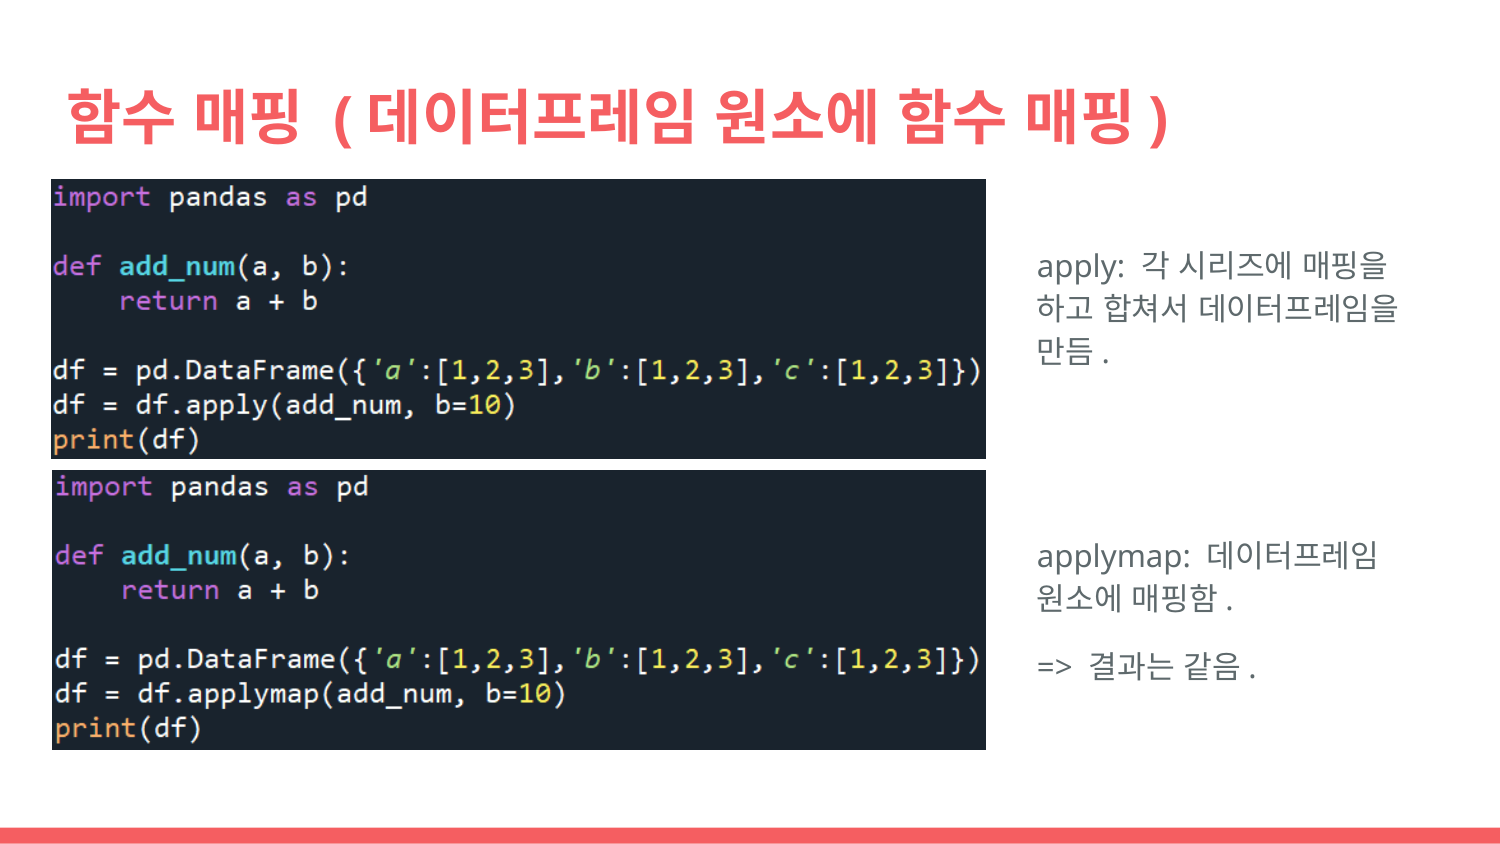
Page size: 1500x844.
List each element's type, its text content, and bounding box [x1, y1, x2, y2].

picture [51, 470, 986, 750]
title 함수 매핑 (데이터프레임 원소에 함수 매핑) [51, 64, 1449, 167]
list apply: 각 시리즈에 매핑을 하고 합쳐서 데이터프레임을 만듬. applymap: 데이터프레임 원소에 매핑함. => 결과는 같음. [1021, 225, 1449, 765]
picture [50, 179, 987, 459]
